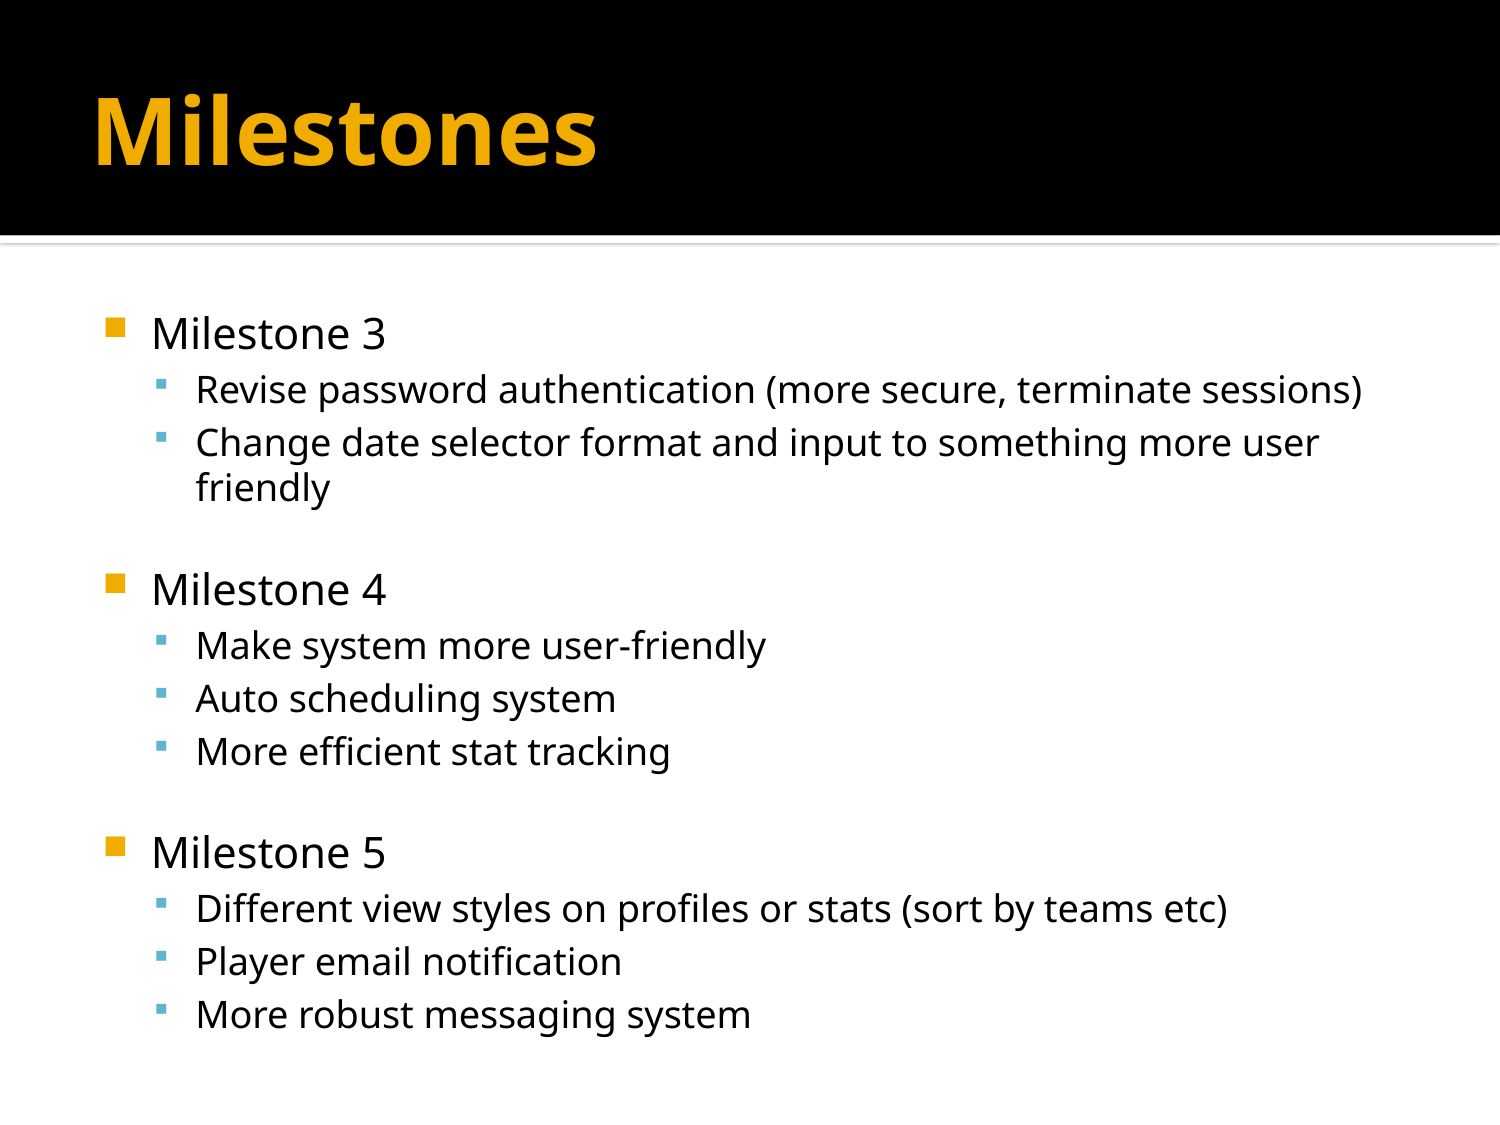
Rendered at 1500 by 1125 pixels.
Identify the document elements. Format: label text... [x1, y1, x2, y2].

title Milestones [75, 25, 1425, 231]
list Milestone 3 Revise password authentication (more secure, terminate sessions) Change date selector format and input to something more user friendly Milestone 4 Make system more user-friendly Auto scheduling system More efficient stat tracking Milestone 5 Different view styles on profiles or stats (sort by teams etc) Player email notification More robust messaging system [75, 291, 1425, 1050]
